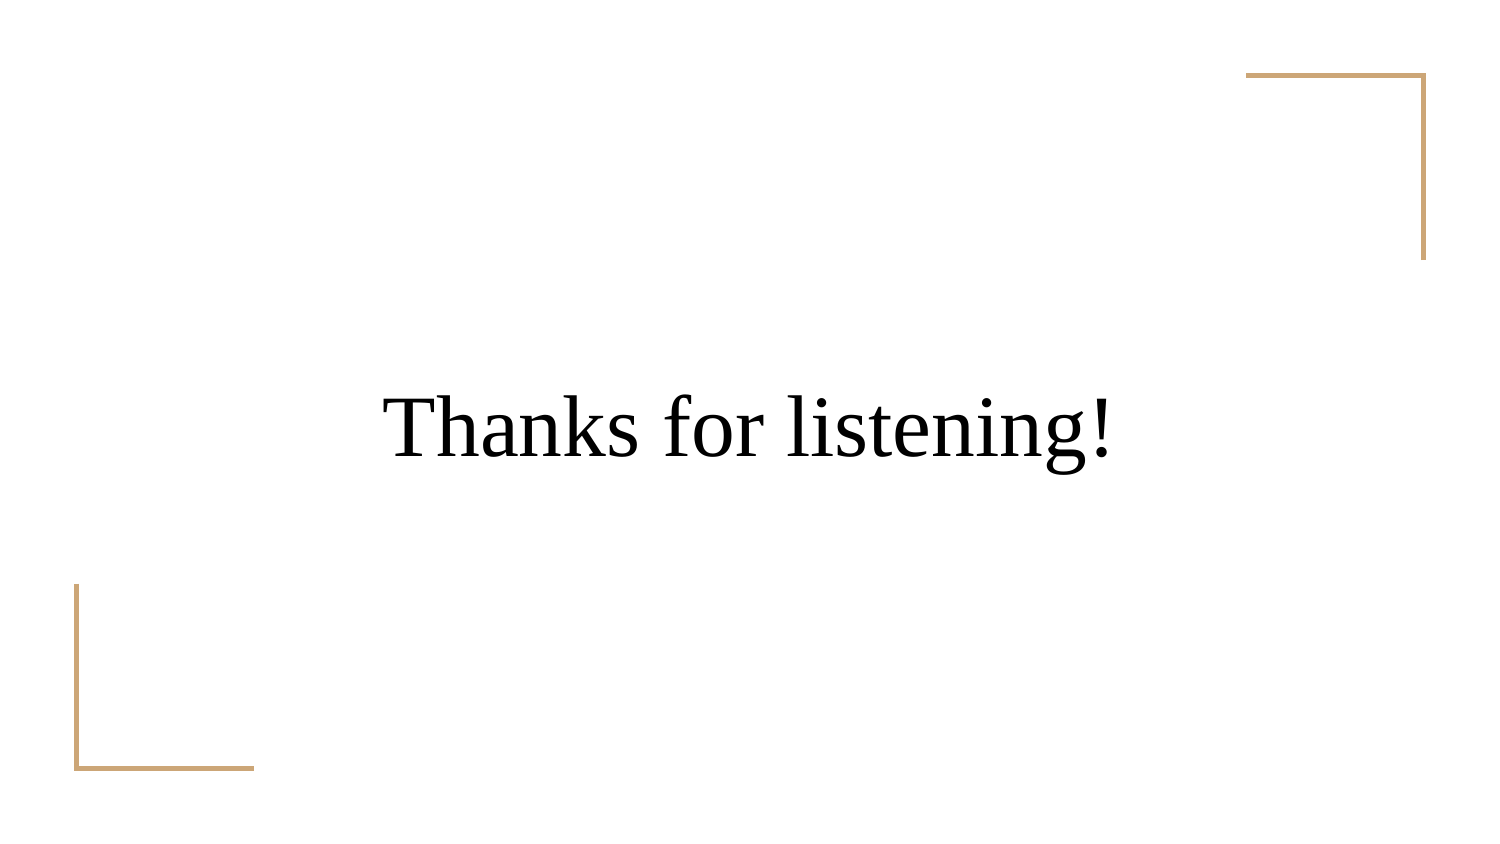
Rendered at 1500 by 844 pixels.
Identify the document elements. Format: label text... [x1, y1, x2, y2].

title Thanks for listening! [126, 296, 1374, 548]
